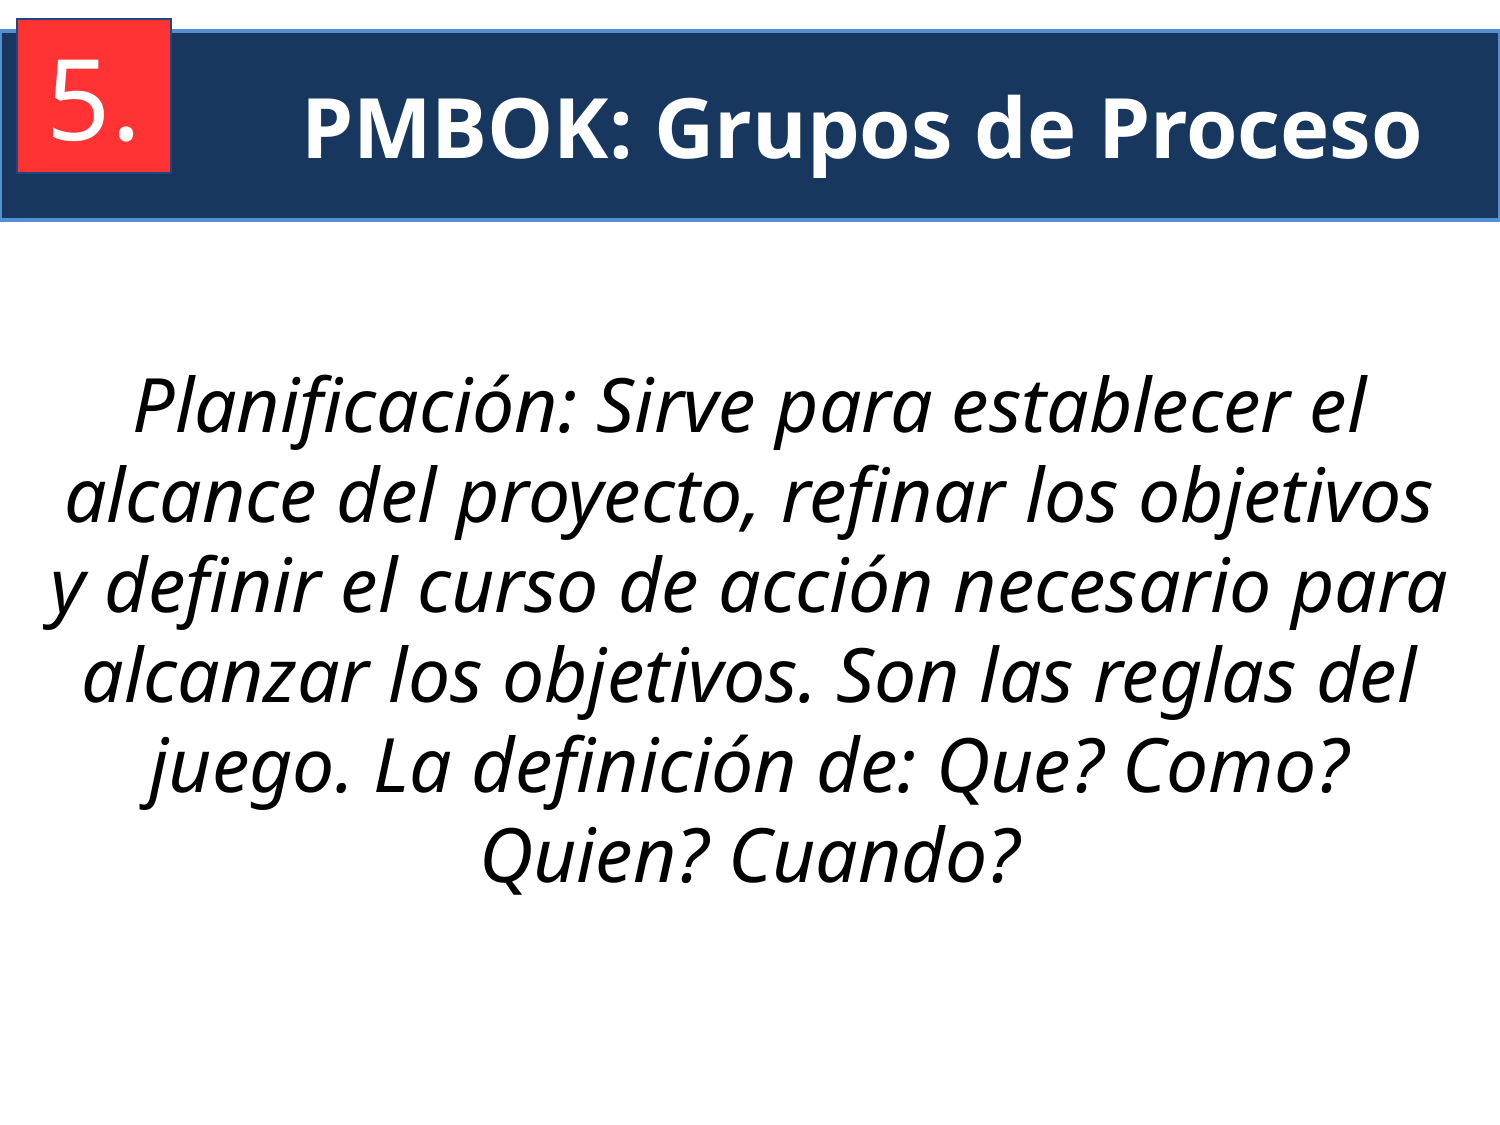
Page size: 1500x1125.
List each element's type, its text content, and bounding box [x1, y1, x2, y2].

text_box Planificación: Sirve para establecer el alcance del proyecto, refinar los objetivos y definir el curso de acción necesario para alcanzar los objetivos. Son las reglas del juego. La definición de: Que? Como? Quien? Cuando? [35, 349, 1465, 905]
text_box 5. [17, 18, 171, 173]
text_box PMBOK: Grupos de Proceso [0, 30, 1500, 220]
